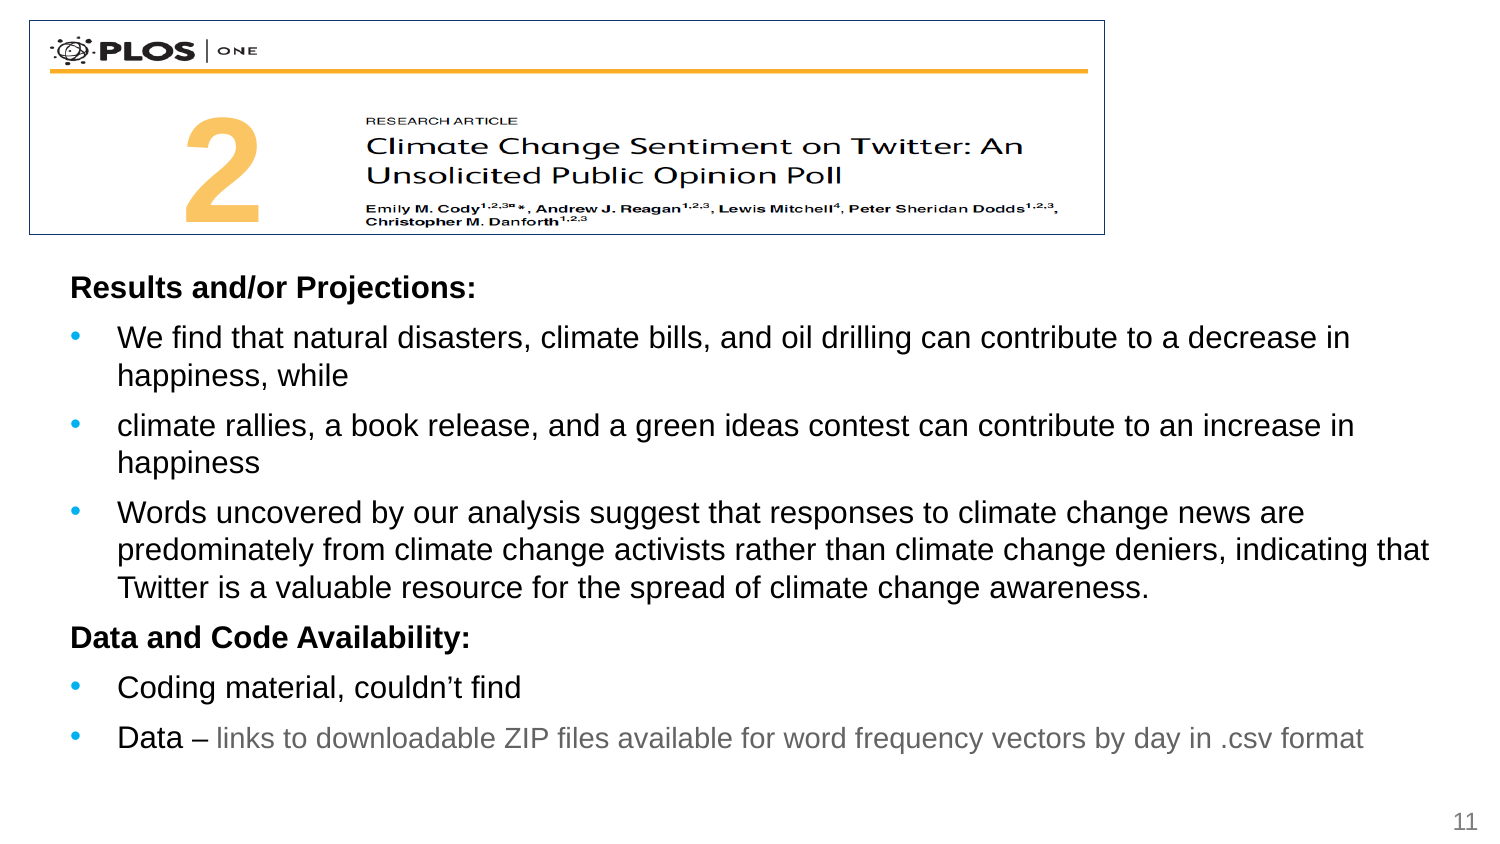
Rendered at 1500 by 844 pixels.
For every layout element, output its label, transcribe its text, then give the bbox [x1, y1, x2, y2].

list Results and/or Projections: We find that natural disasters, climate bills, and oil drilling can contribute to a decrease in happiness, while climate rallies, a book release, and a green ideas contest can contribute to an increase in happiness Words uncovered by our analysis suggest that responses to climate change news are predominately from climate change activists rather than climate change deniers, indicating that Twitter is a valuable resource for the spread of climate change awareness. Data and Code Availability: Coding material, couldn’t find Data – links to downloadable ZIP files available for word frequency vectors by day in .csv format [62, 259, 1443, 812]
picture [28, 20, 1105, 235]
